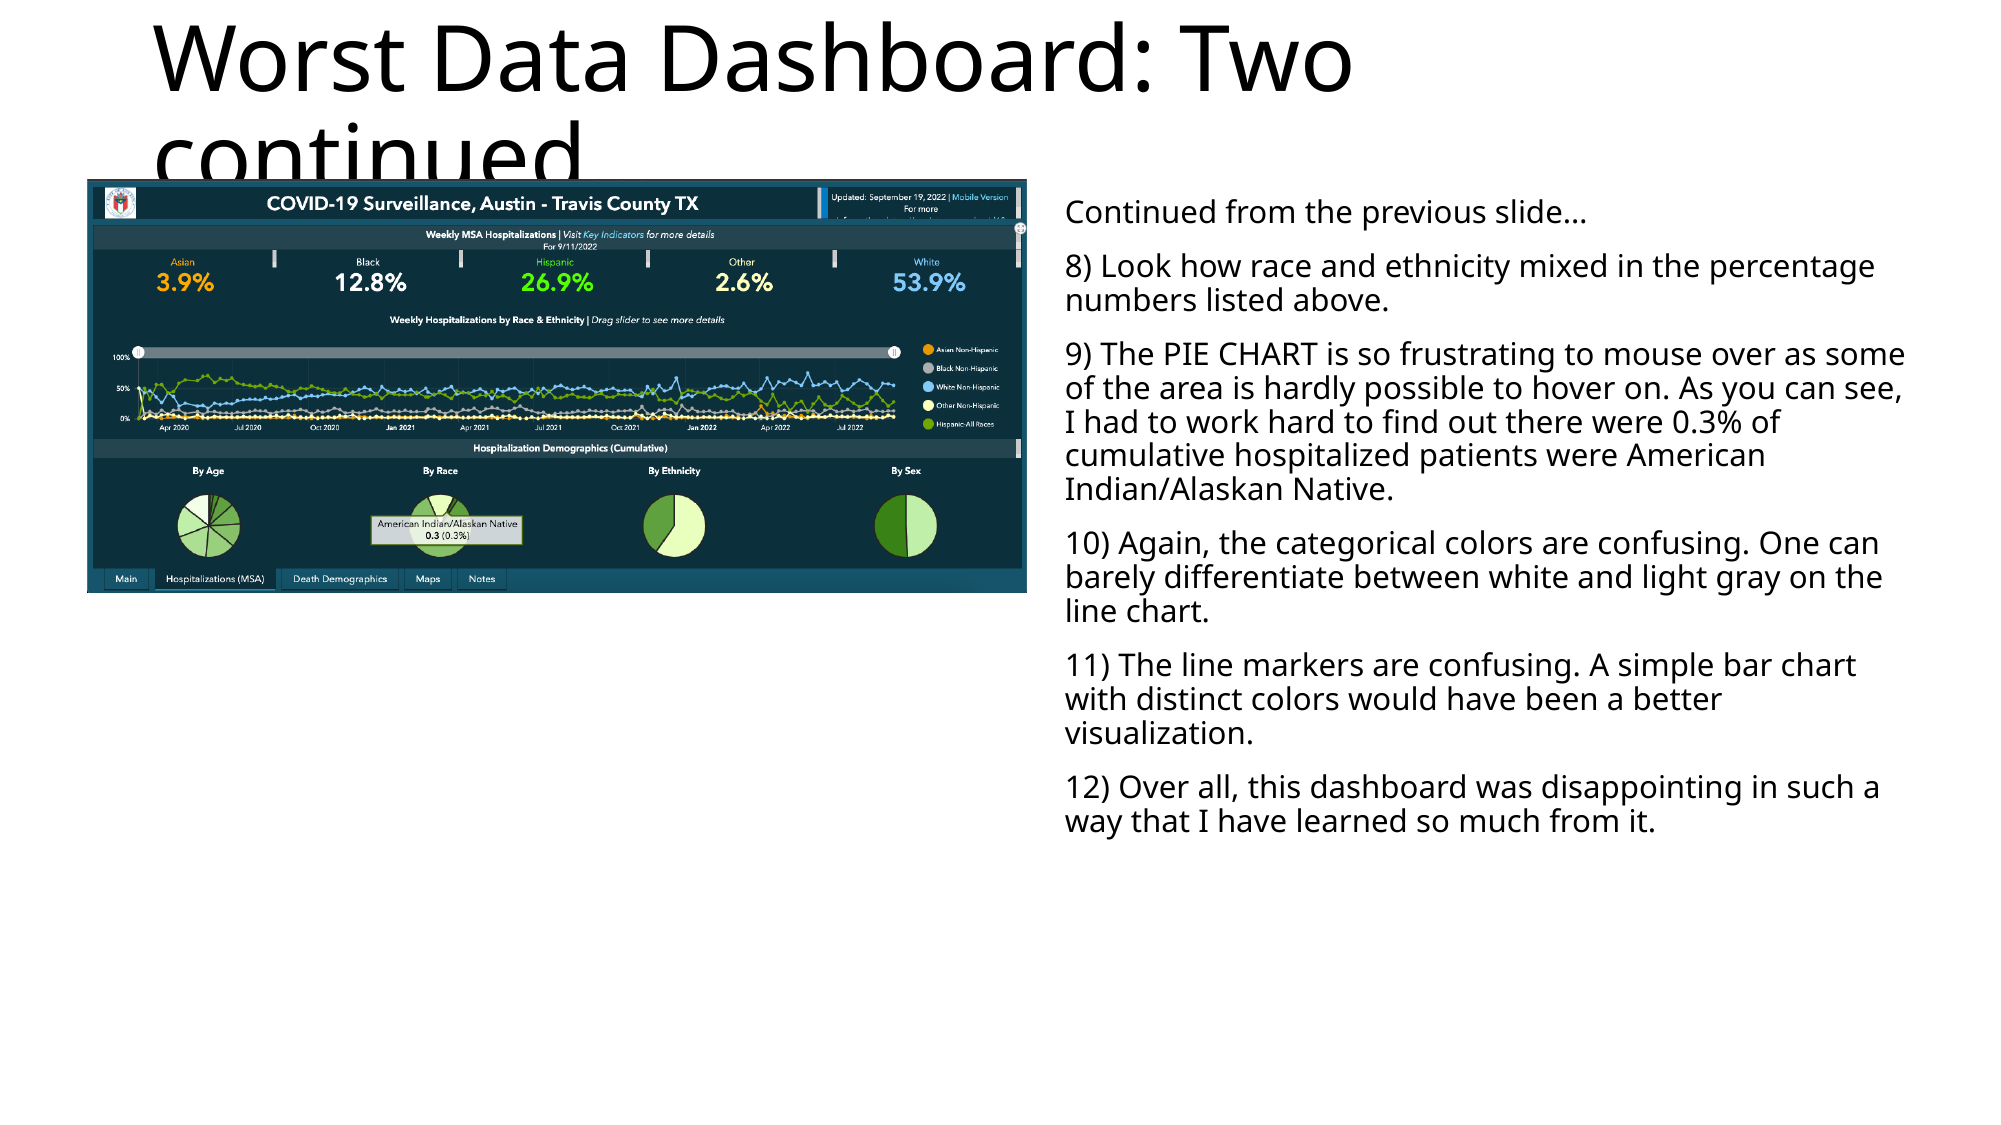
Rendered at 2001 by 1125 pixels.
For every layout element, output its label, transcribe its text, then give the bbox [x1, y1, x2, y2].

text_box Continued from the previous slide… 8) Look how race and ethnicity mixed in the percentage numbers listed above. 9) The PIE CHART is so frustrating to mouse over as some of the area is hardly possible to hover on. As you can see, I had to work hard to find out there were 0.3% of cumulative hospitalized patients were American Indian/Alaskan Native. 10) Again, the categorical colors are confusing. One can barely differentiate between white and light gray on the line chart. 11) The line markers are confusing. A simple bar chart with distinct colors would have been a better visualization. 12) Over all, this dashboard was disappointing in such a way that I have learned so much from it. [1050, 188, 1931, 1043]
picture [87, 179, 1027, 593]
title Worst Data Dashboard: Two continued… [137, 44, 1863, 180]
